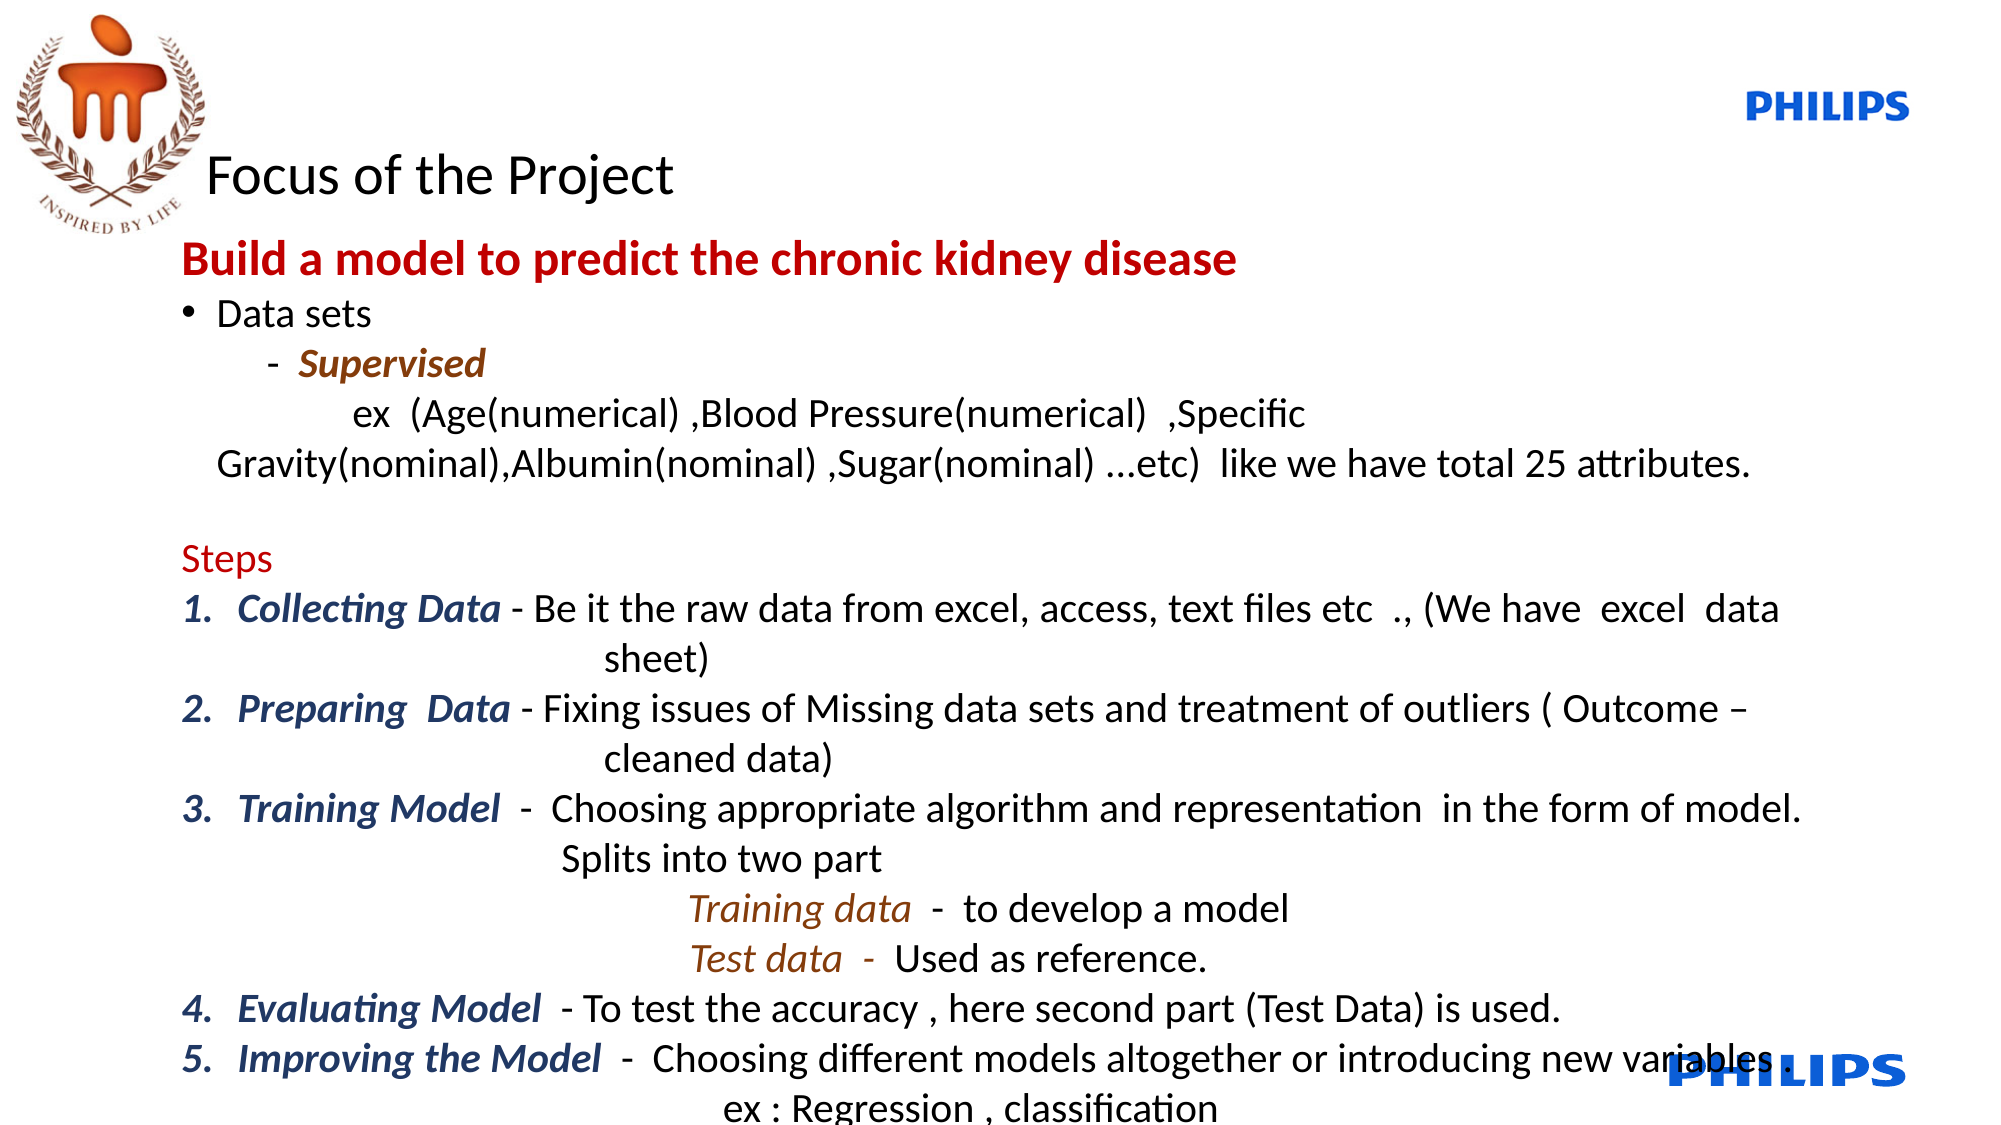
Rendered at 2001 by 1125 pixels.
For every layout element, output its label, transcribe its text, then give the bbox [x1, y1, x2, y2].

picture [1611, 0, 1936, 211]
text_box Build a model to predict the chronic kidney disease Data sets - Supervised ex (Age(numerical) ,Blood Pressure(numerical) ,Specific Gravity(nominal),Albumin(nominal) ,Sugar(nominal) ...etc) like we have total 25 attributes. Steps Collecting Data - Be it the raw data from excel, access, text files etc ., (We have excel data sheet) Preparing Data - Fixing issues of Missing data sets and treatment of outliers ( Outcome – cleaned data) Training Model - Choosing appropriate algorithm and representation in the form of model. Splits into two part Training data - to develop a model Test data - Used as reference. Evaluating Model - To test the accuracy , here second part (Test Data) is used. Improving the Model - Choosing different models altogether or introducing new variables . ex : Regression , classification [181, 225, 1819, 876]
text_box Focus of the Project [206, 135, 1844, 220]
picture [16, 14, 213, 234]
